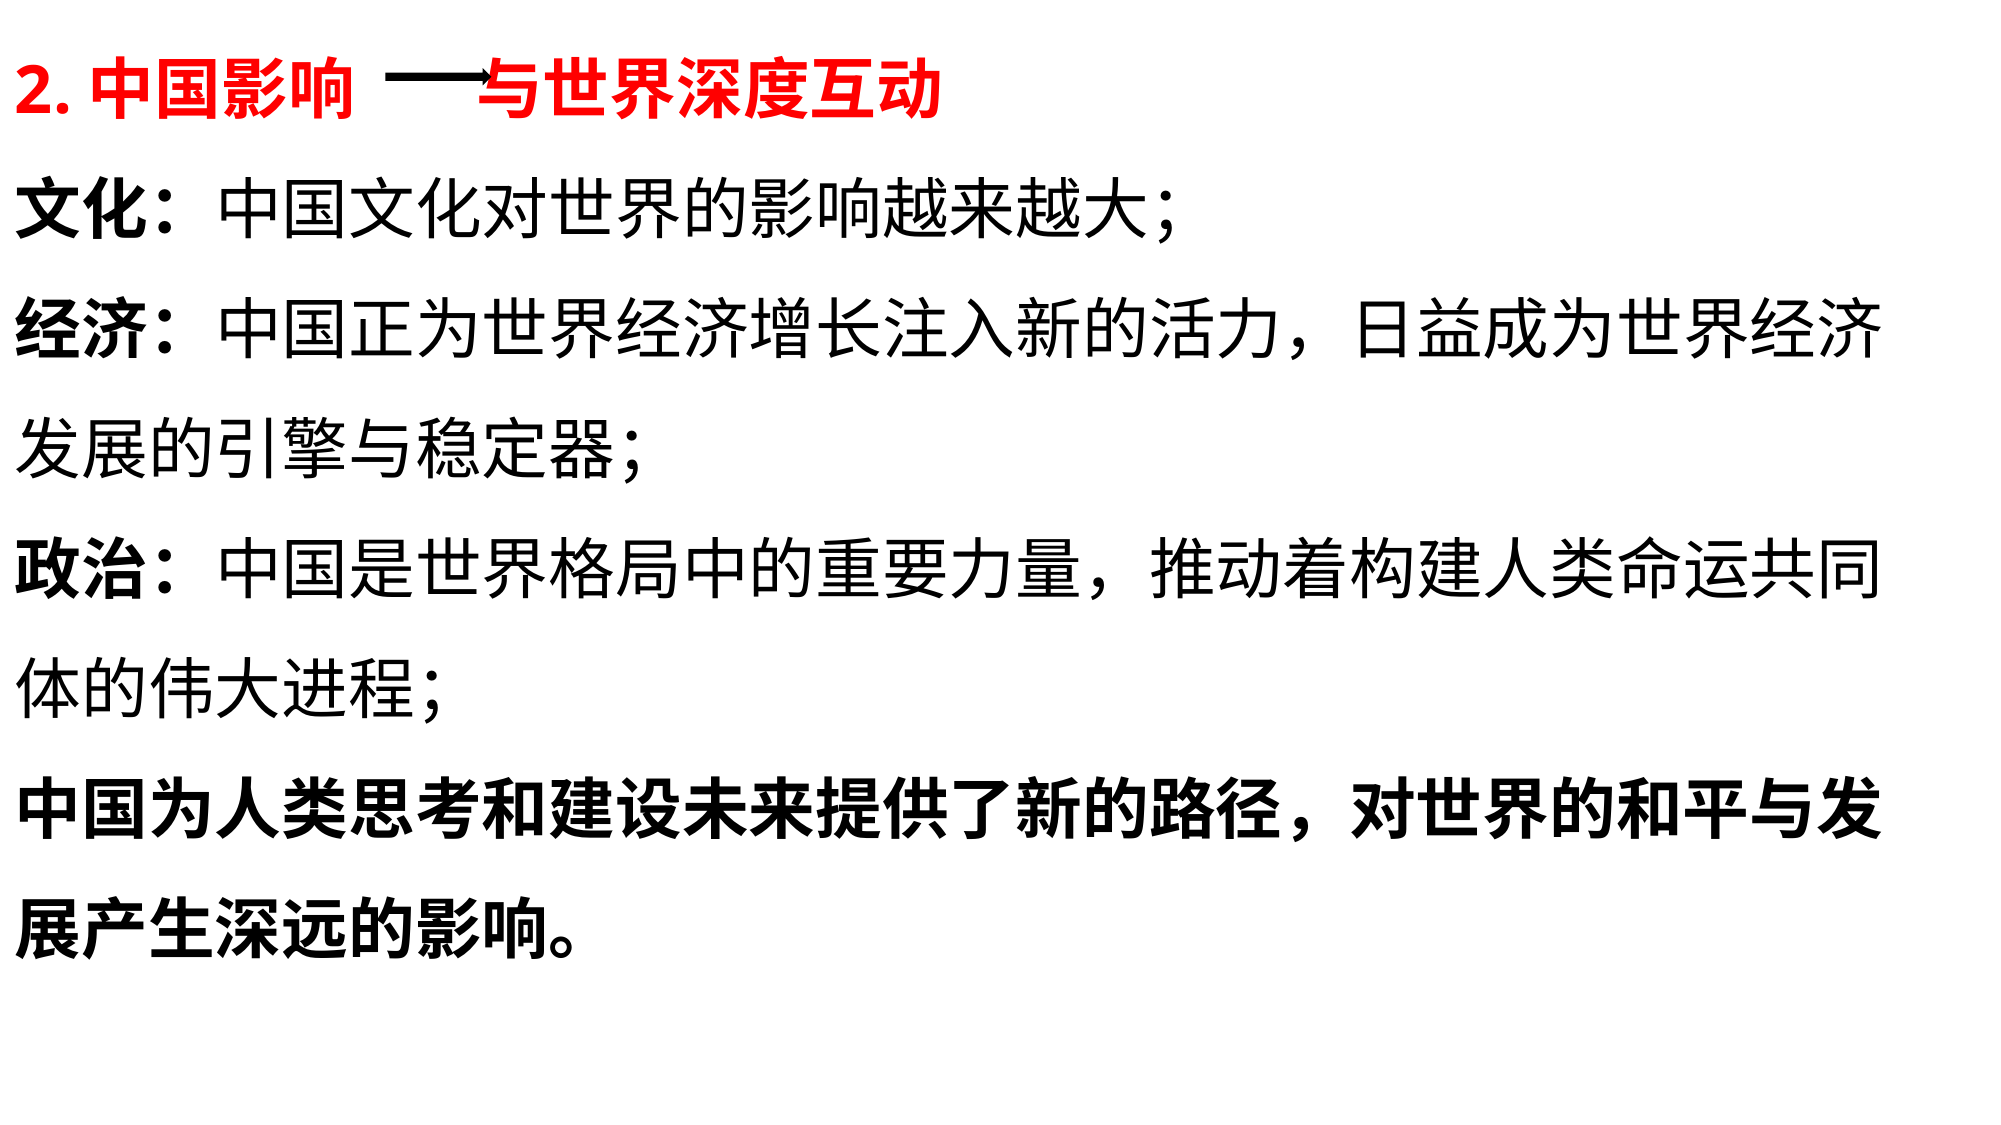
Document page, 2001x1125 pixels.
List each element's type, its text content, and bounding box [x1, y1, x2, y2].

text_box [385, 68, 492, 86]
text_box 2.中国影响 与世界深度互动 文化：中国文化对世界的影响越来越大； 经济：中国正为世界经济增长注入新的活力，日益成为世界经济发展的引擎与稳定器； 政治：中国是世界格局中的重要力量，推动着构建人类命运共同体的伟大进程； 中国为人类思考和建设未来提供了新的路径，对世界的和平与发展产生深远的影响。 [0, 0, 1955, 1095]
